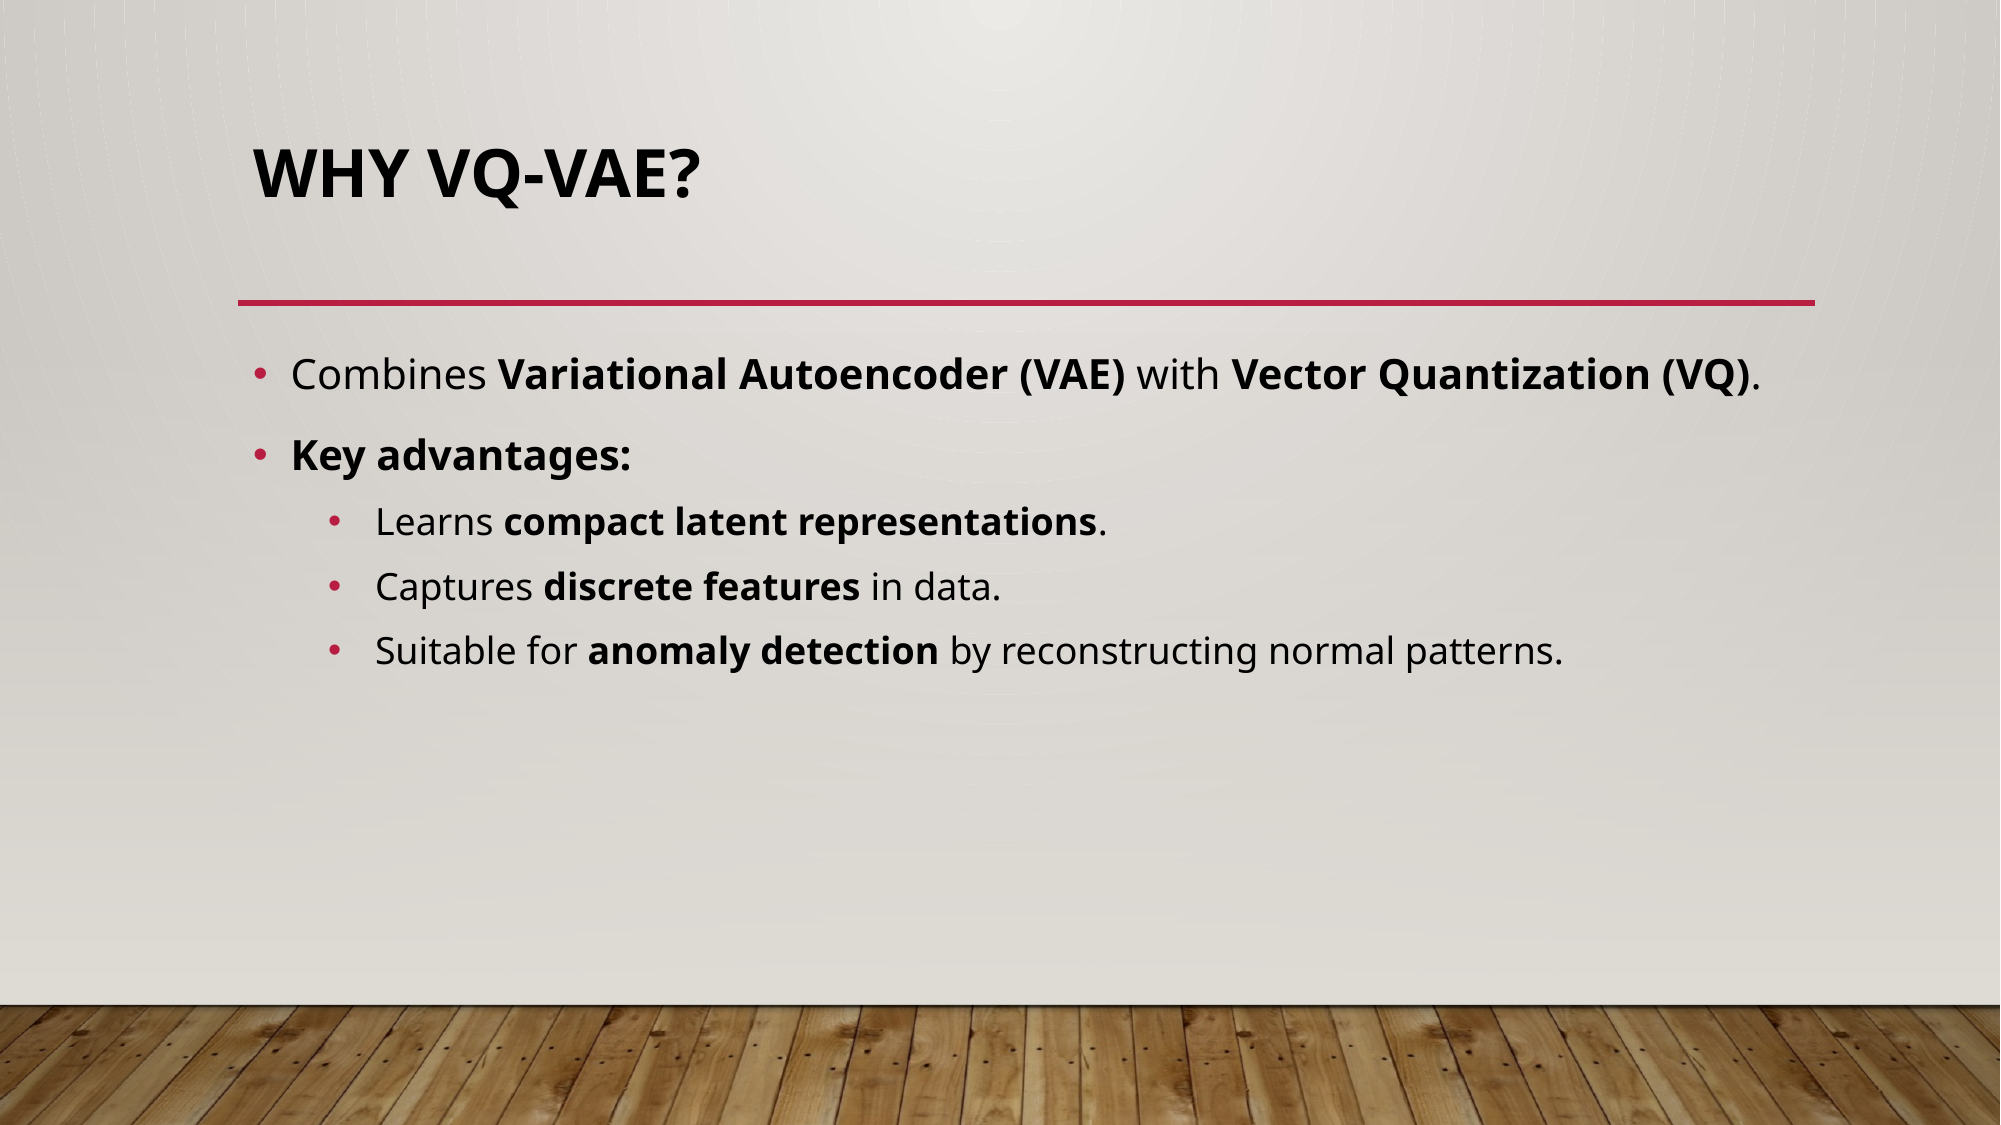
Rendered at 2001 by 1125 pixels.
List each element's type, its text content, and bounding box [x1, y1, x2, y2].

list Combines Variational Autoencoder (VAE) with Vector Quantization (VQ). Key advantages: Learns compact latent representations. Captures discrete features in data. Suitable for anomaly detection by reconstructing normal patterns. [238, 330, 1814, 897]
picture [0, 1005, 2000, 1125]
title Why VQ-VAE? [238, 131, 1814, 305]
